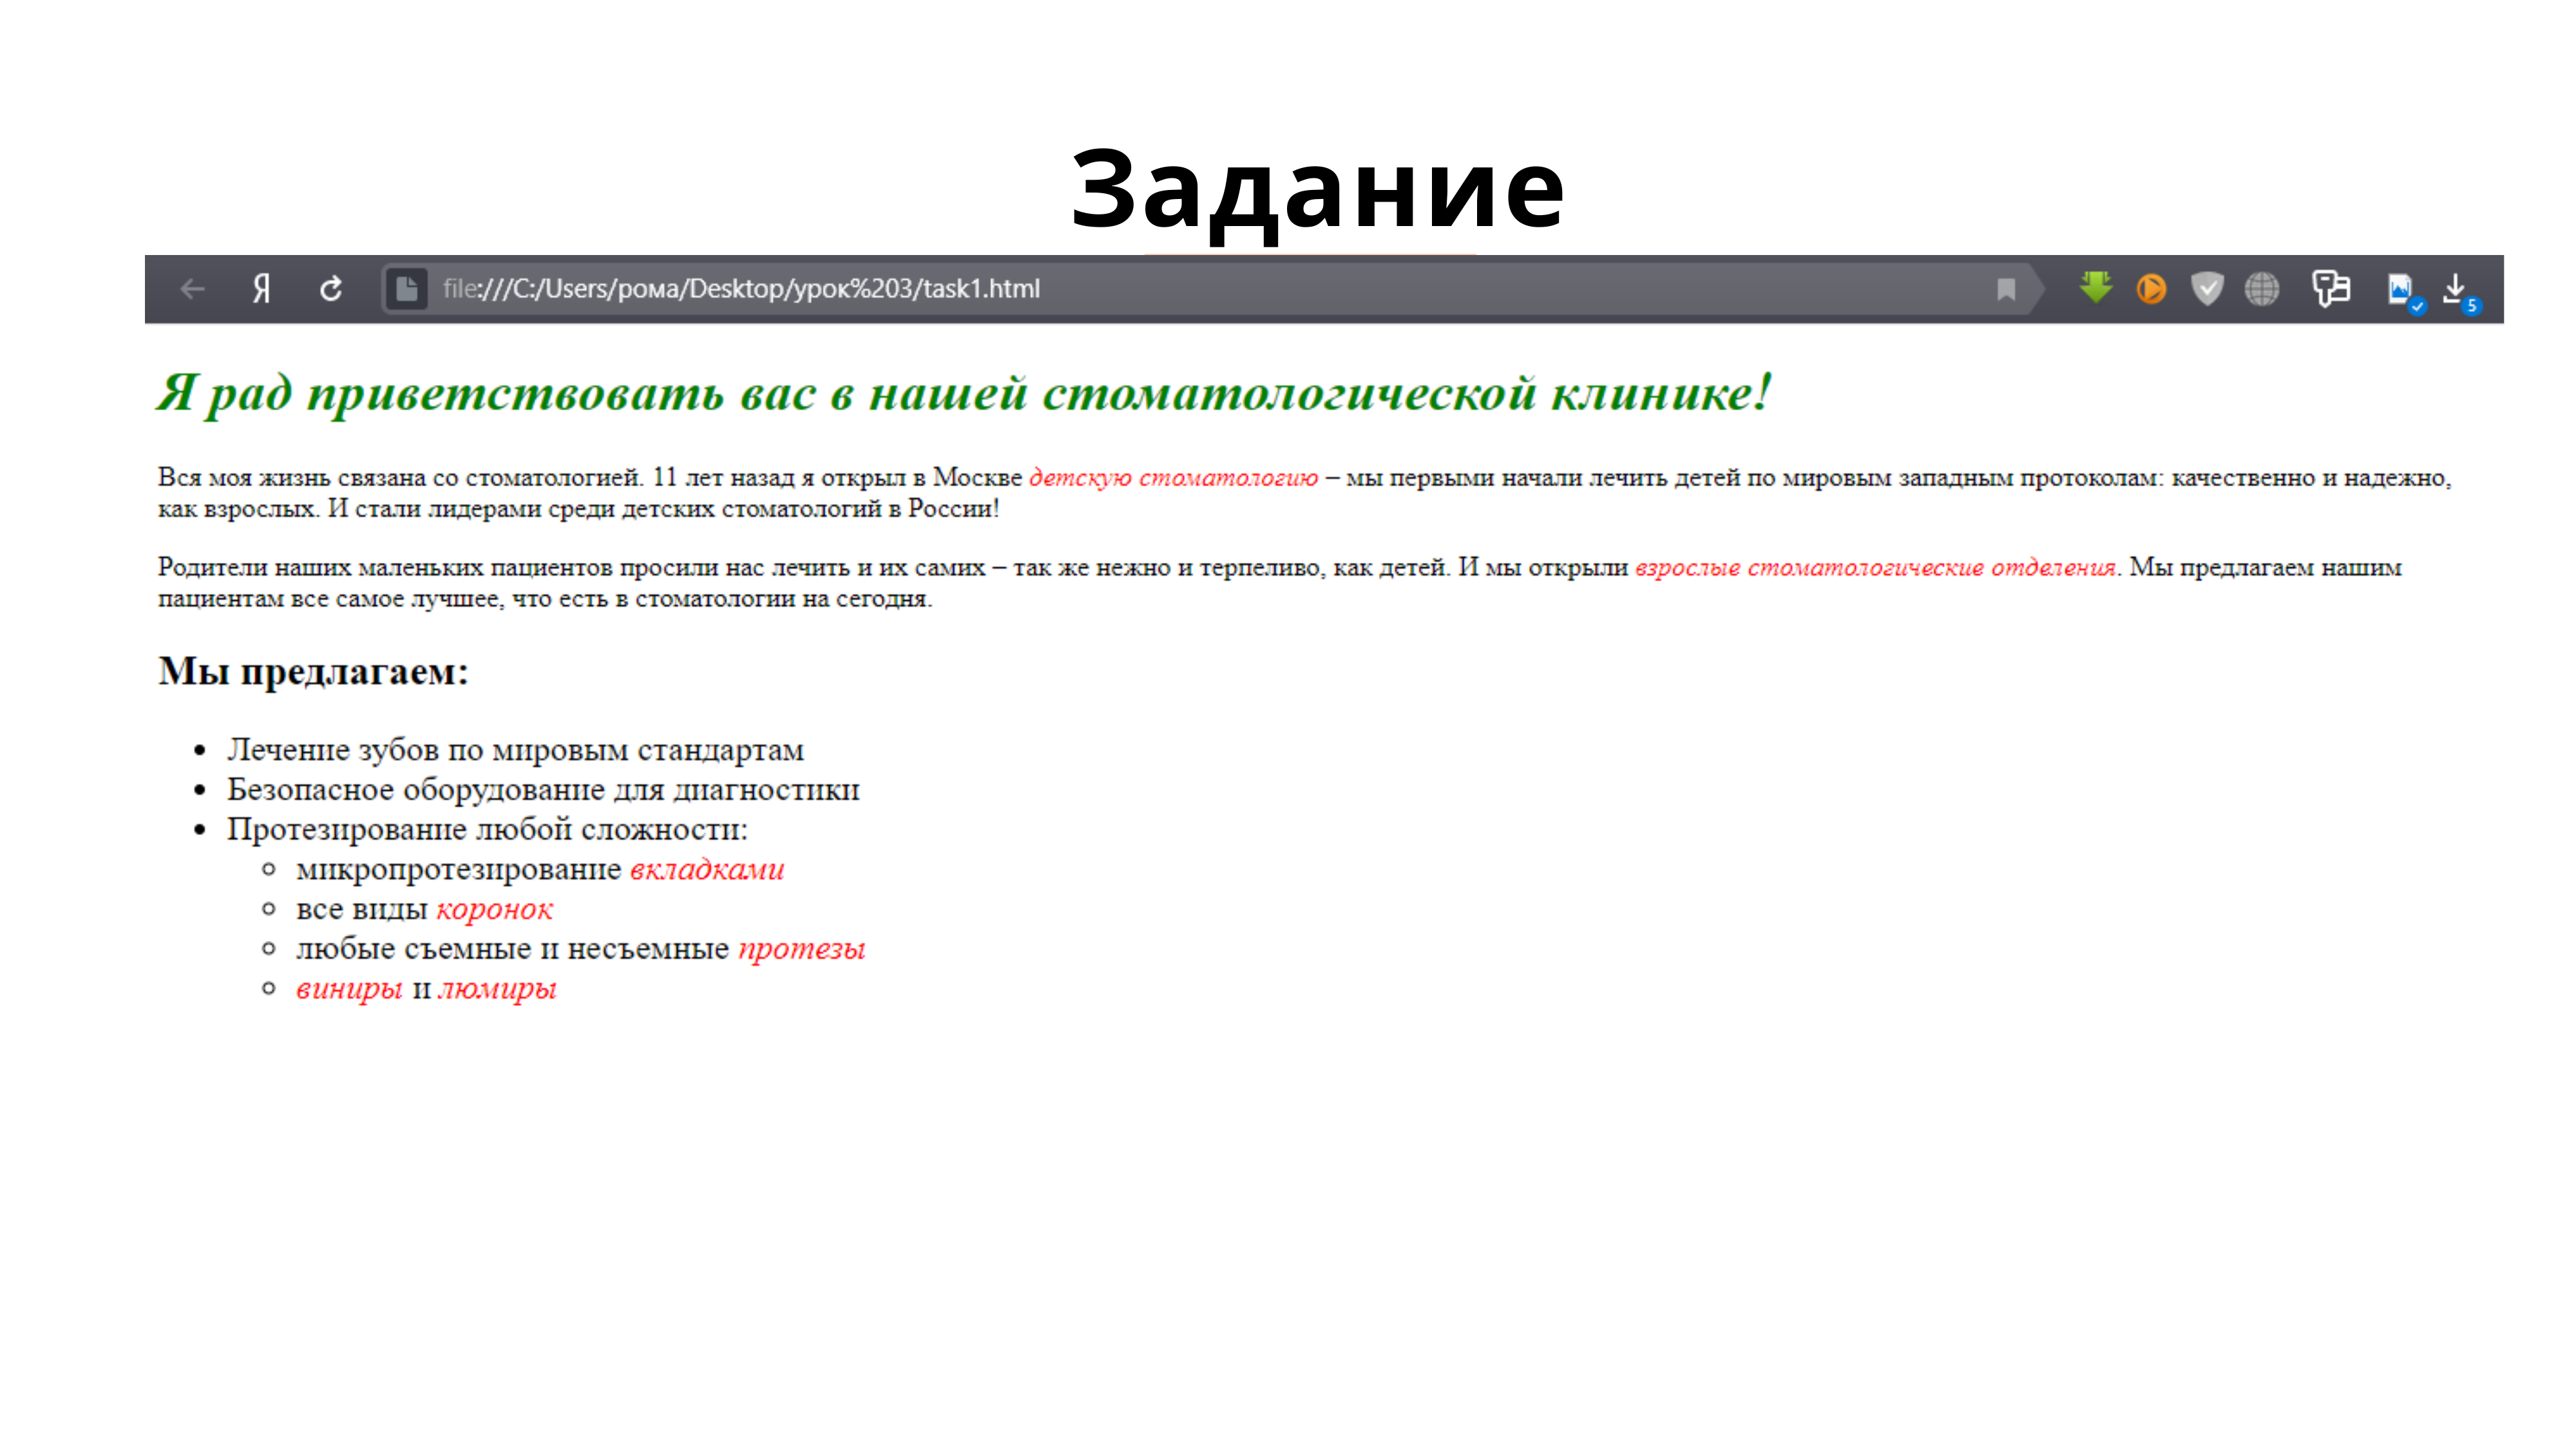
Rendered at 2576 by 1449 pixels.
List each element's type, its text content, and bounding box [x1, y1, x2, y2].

picture [145, 255, 2504, 1421]
text_box Задание [669, 148, 1906, 252]
